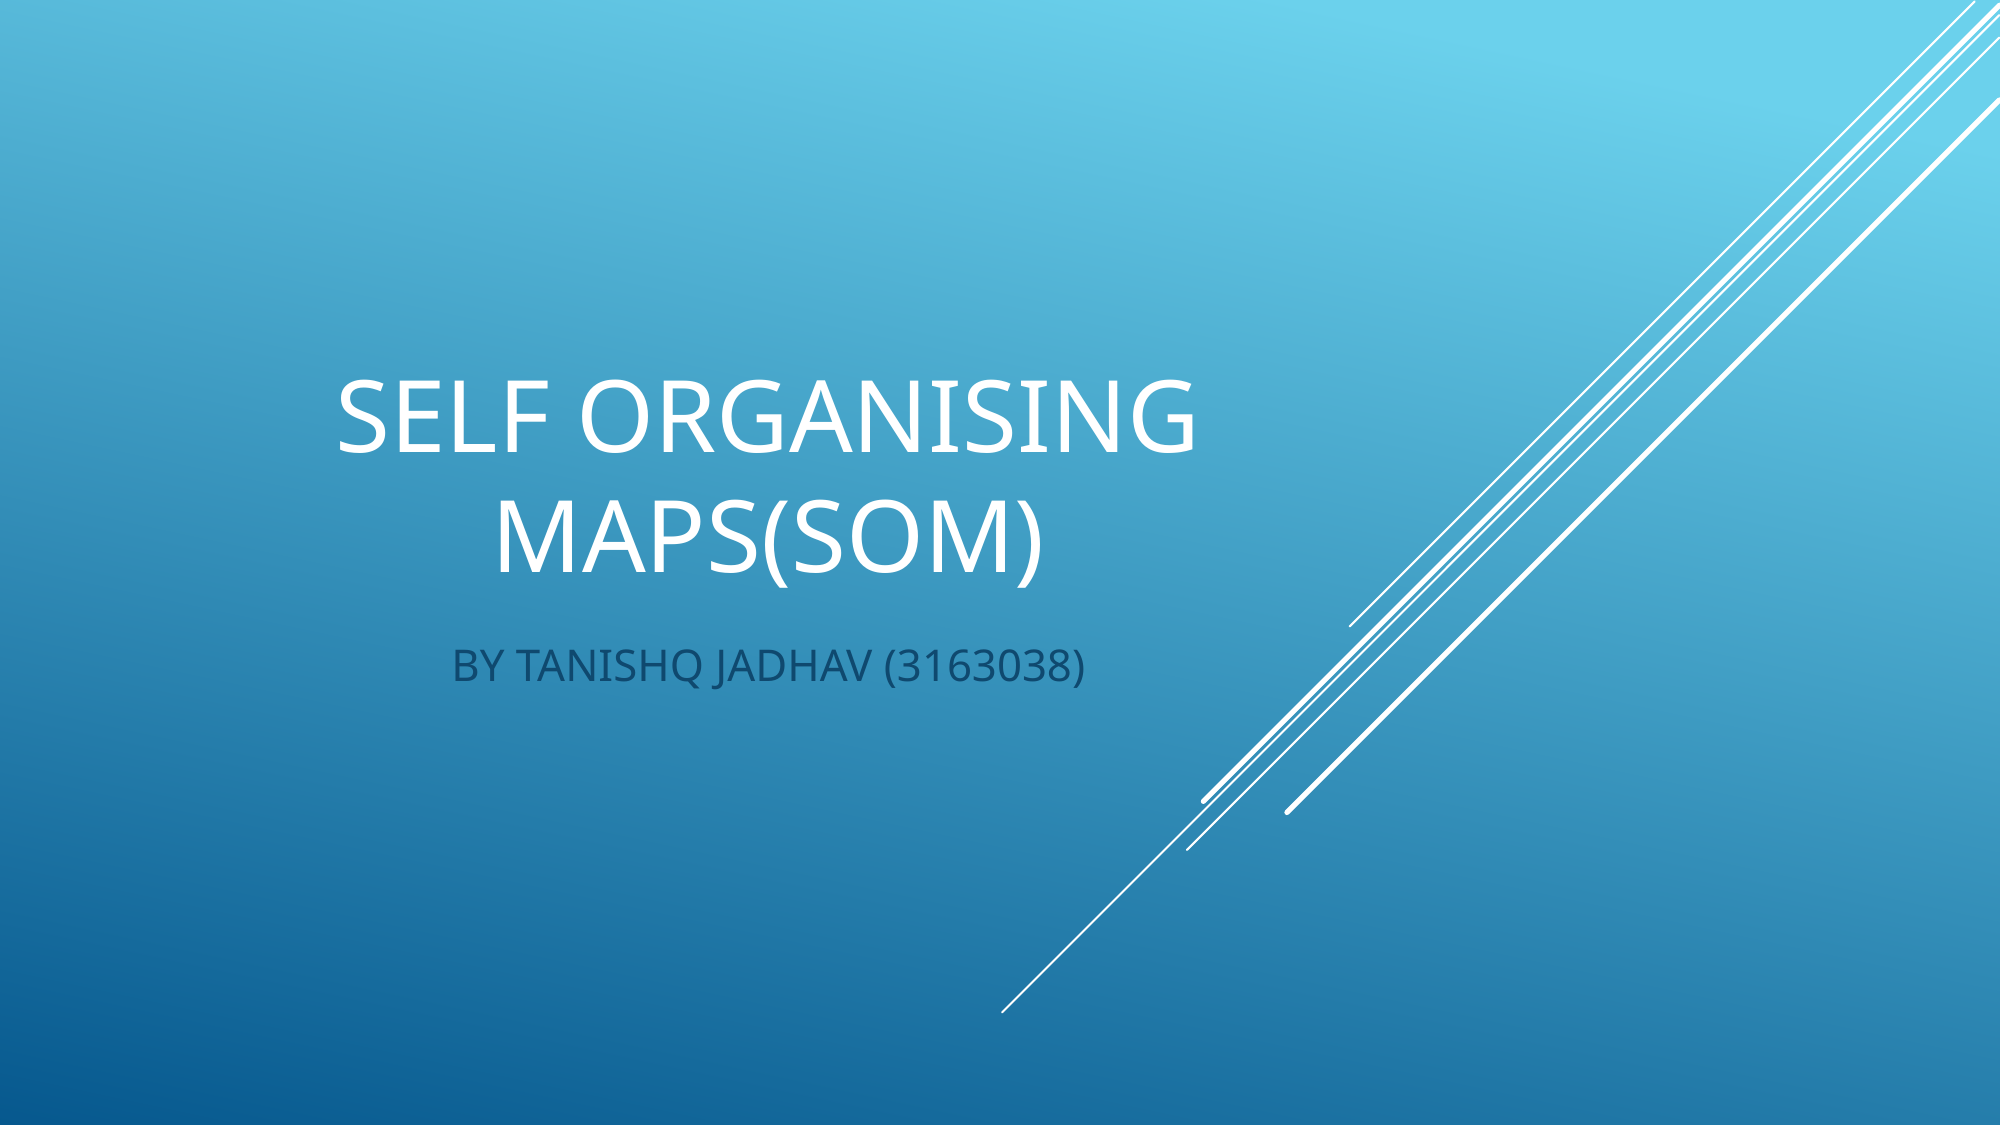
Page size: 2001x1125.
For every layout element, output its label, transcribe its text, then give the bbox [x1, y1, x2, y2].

subtitle BY TANISHQ JADHAV (3163038) [112, 630, 1425, 950]
title SELF ORGANISING MAPS(SOM) [112, 112, 1425, 600]
